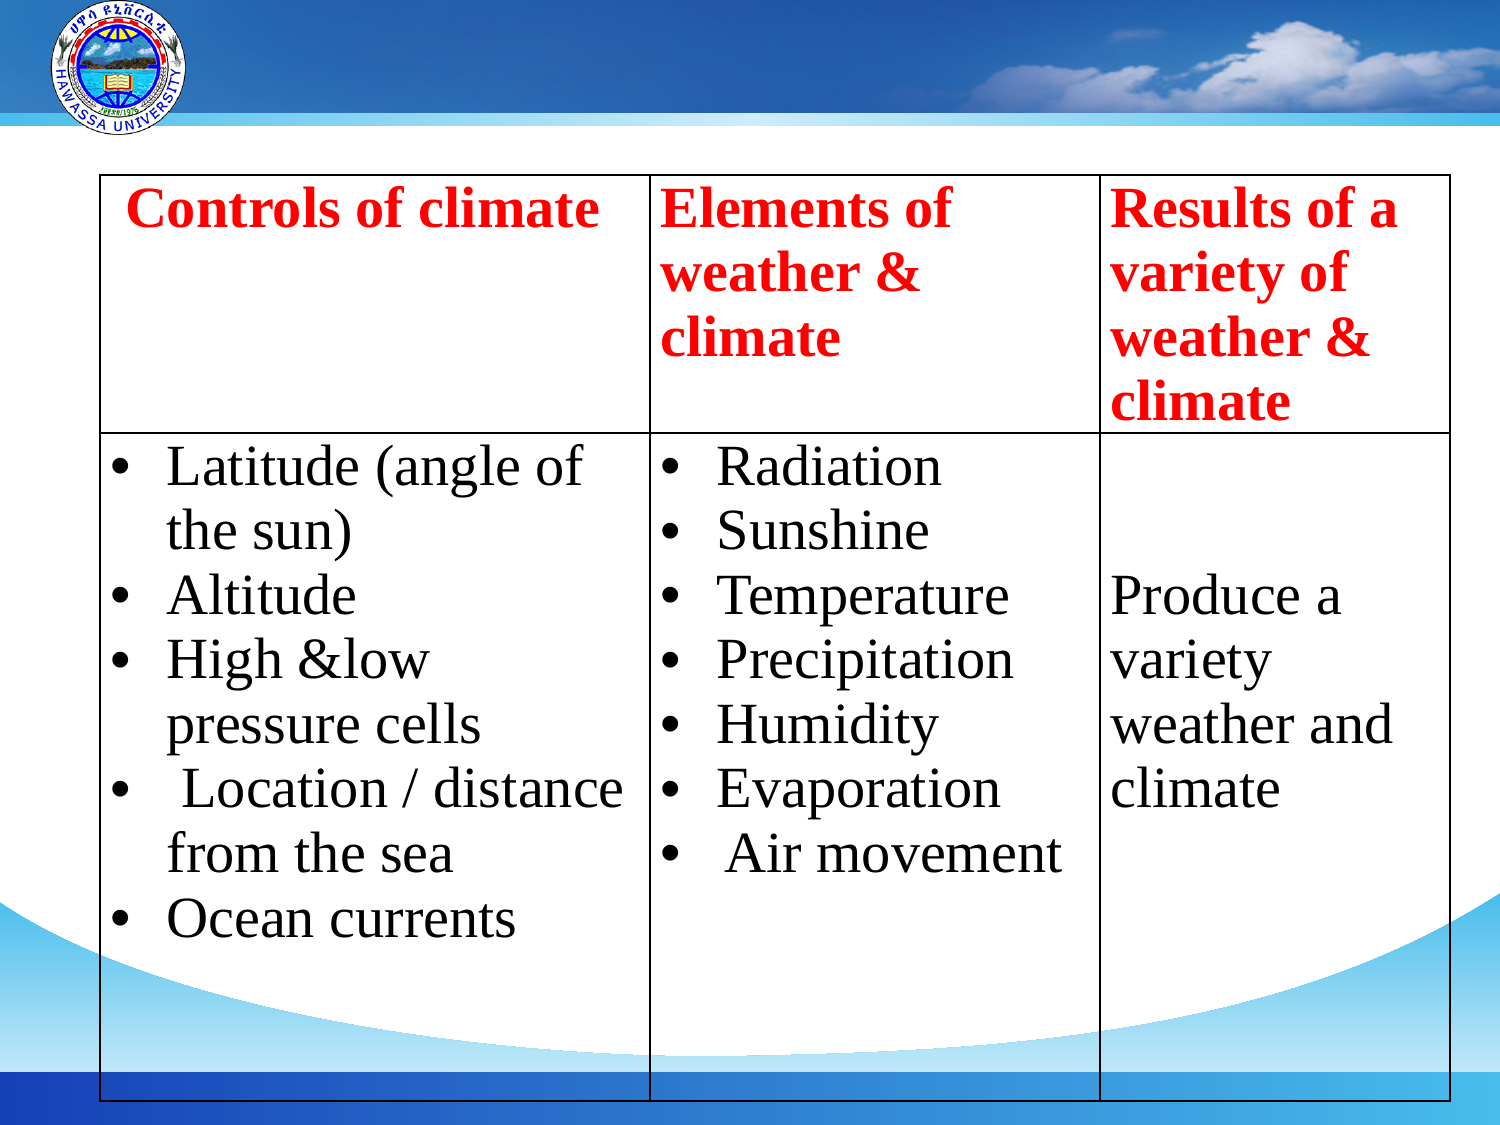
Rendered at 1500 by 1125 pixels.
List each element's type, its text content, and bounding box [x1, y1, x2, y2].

table_cell Radiation Sunshine Temperature Precipitation Humidity Evaporation Air movement [651, 434, 1099, 1100]
table_header Elements of weather & climate [651, 176, 1099, 432]
table_cell Latitude (angle of the sun) Altitude High &low pressure cells Location / distance from the sea Ocean currents [101, 434, 649, 1100]
picture [0, 0, 1500, 135]
table_cell Produce a variety weather and climate [1101, 434, 1449, 1100]
table_header Controls of climate [101, 176, 649, 432]
table_header Results of a variety of weather & climate [1101, 176, 1449, 432]
